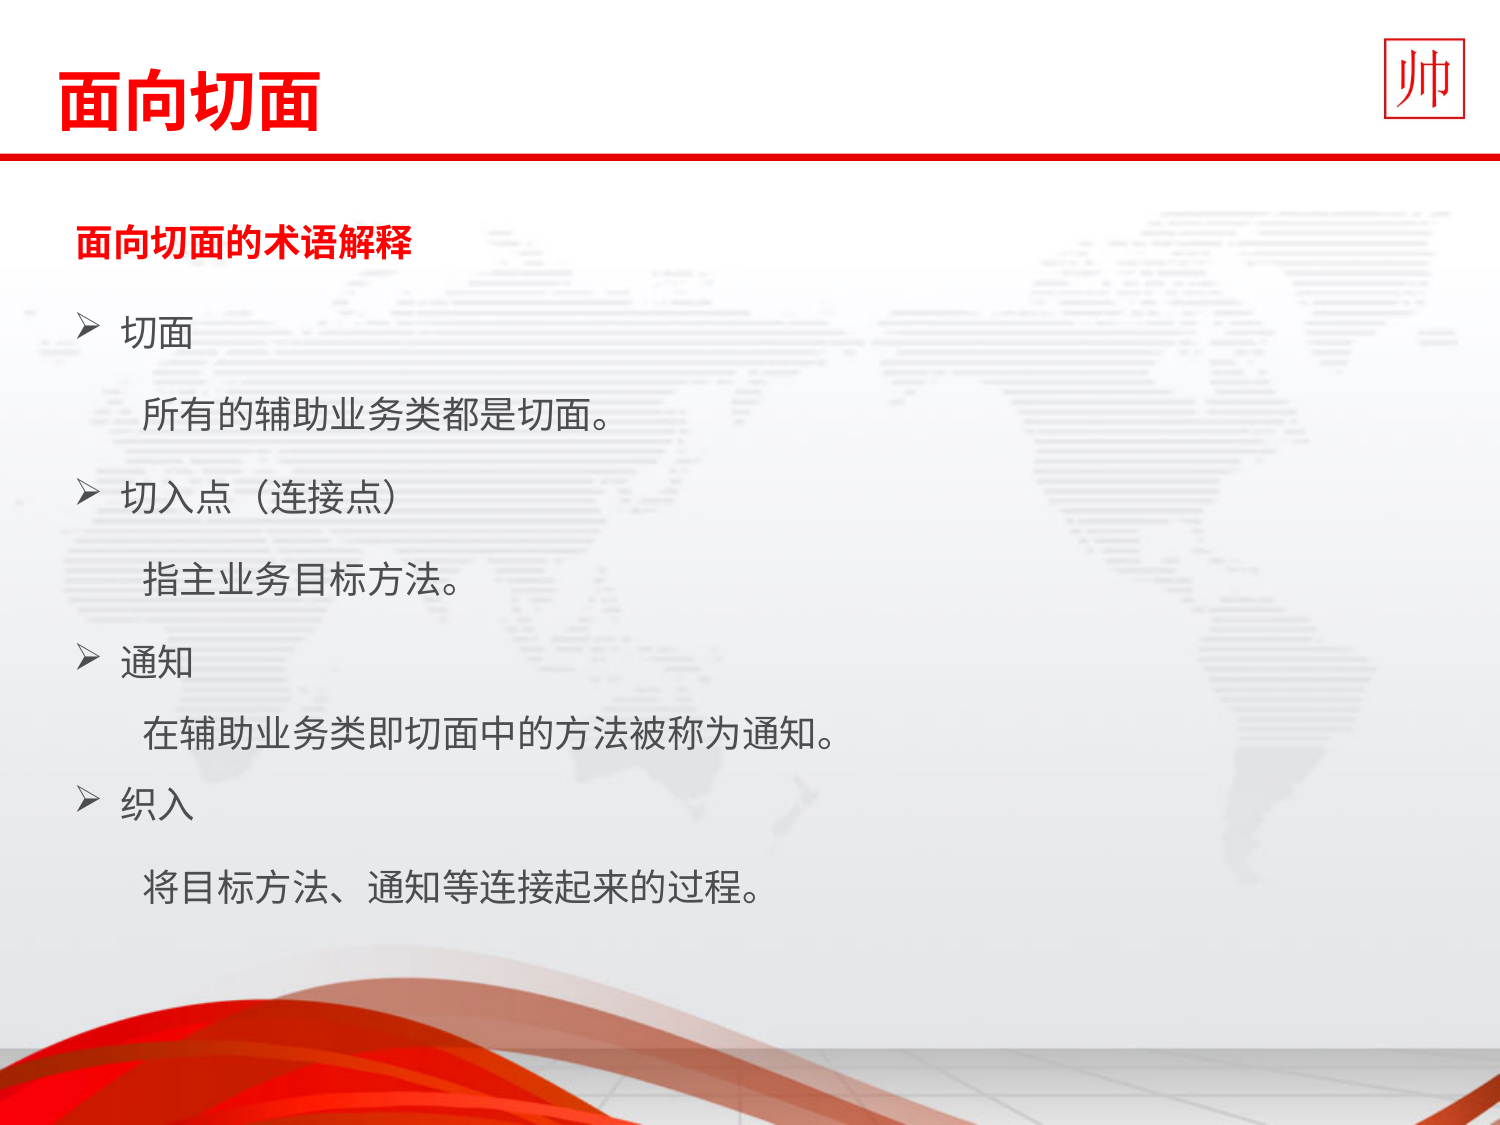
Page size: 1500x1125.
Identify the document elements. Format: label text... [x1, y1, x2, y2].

text_box 将目标方法、通知等连接起来的过程。 [58, 856, 1447, 916]
text_box 织入 [58, 773, 1447, 834]
text_box 面向切面的术语解释 [60, 197, 428, 271]
text_box [0, 153, 1500, 162]
picture [0, 0, 1500, 153]
text_box 通知 [58, 631, 1447, 692]
text_box 在辅助业务类即切面中的方法被称为通知。 [58, 702, 1447, 763]
text_box 指主业务目标方法。 [58, 549, 1447, 609]
picture [0, 162, 1500, 1125]
text_box 所有的辅助业务类都是切面。 [58, 383, 1447, 444]
title 面向切面 [41, 41, 1247, 148]
text_box 切入点（连接点） [58, 466, 1447, 527]
text_box 切面 [58, 301, 1447, 361]
